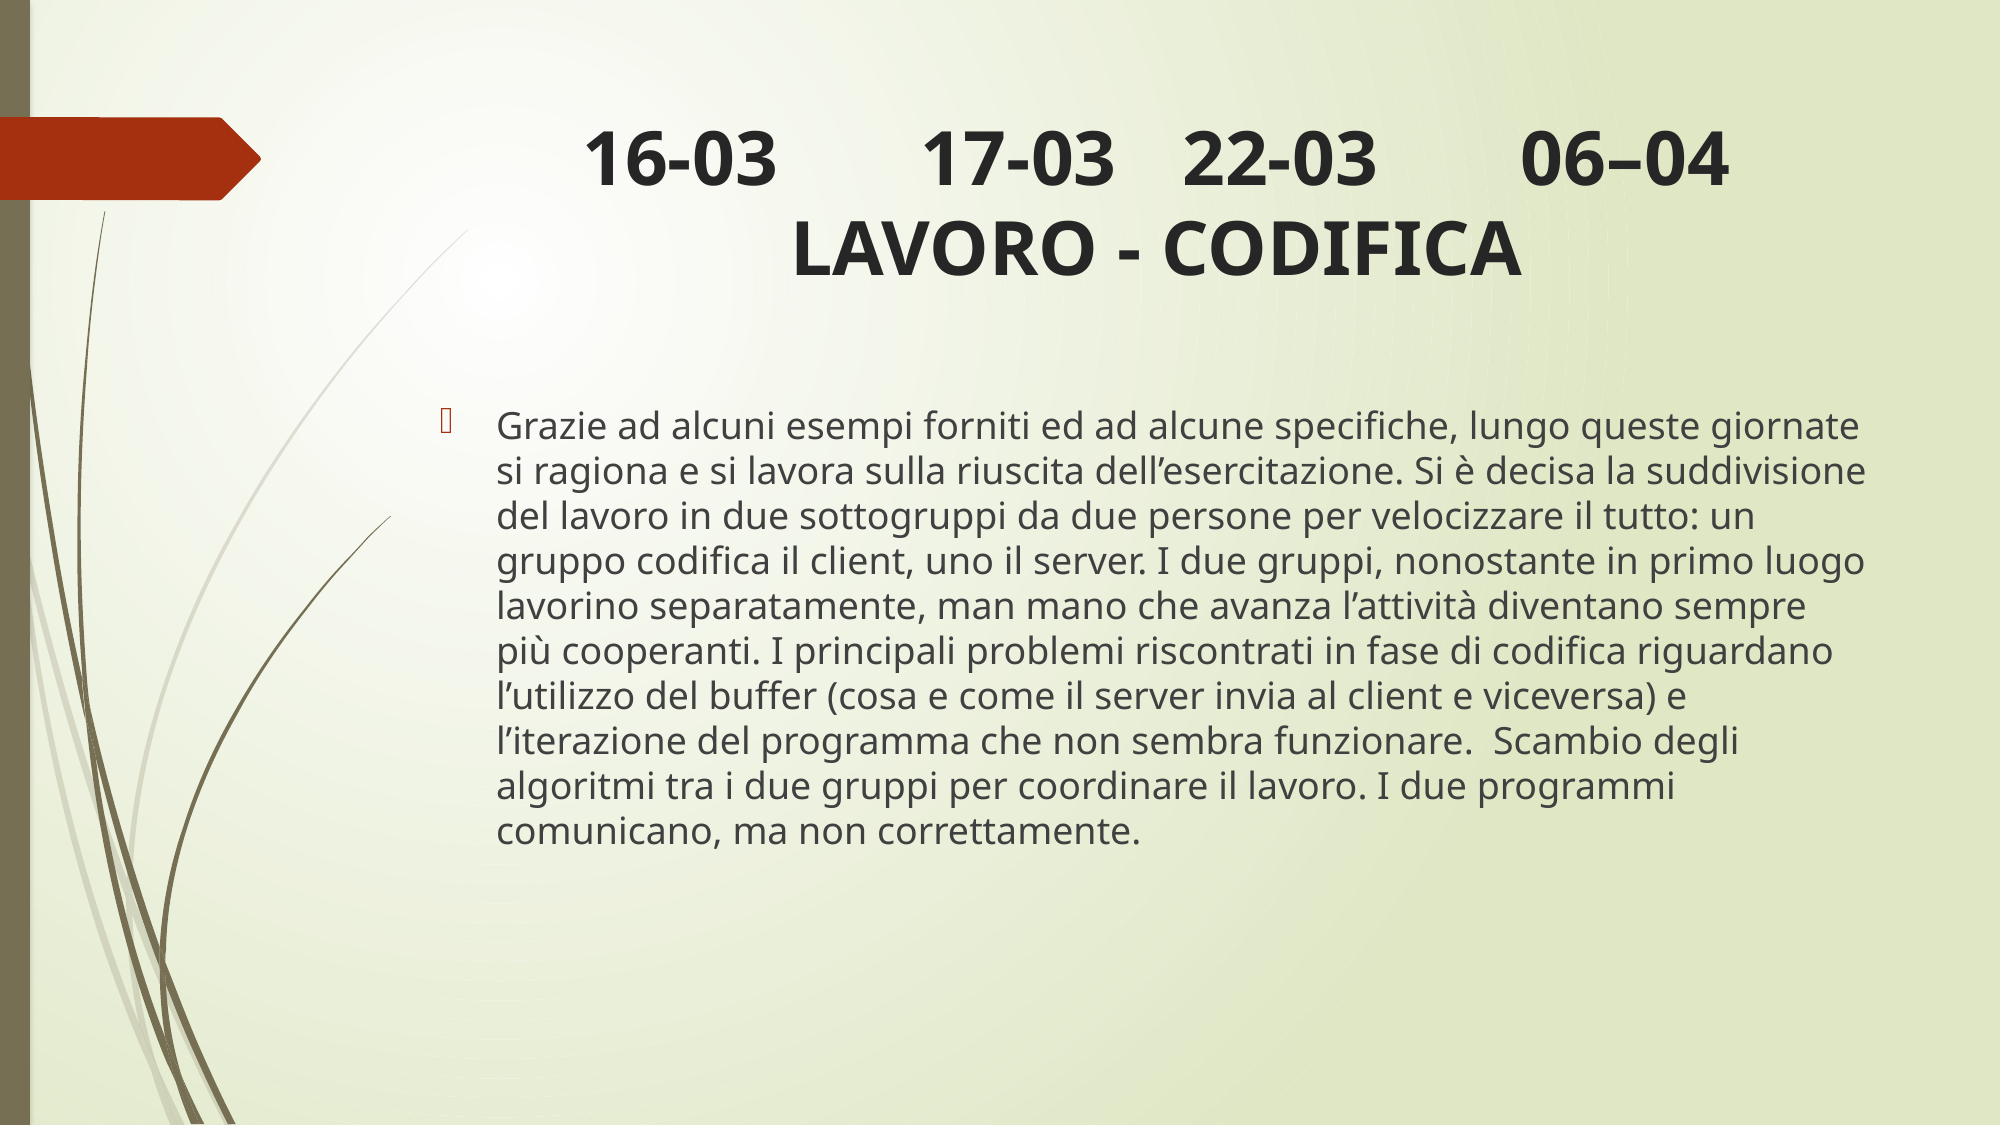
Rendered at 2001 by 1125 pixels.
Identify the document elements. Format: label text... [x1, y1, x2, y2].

list Grazie ad alcuni esempi forniti ed ad alcune specifiche, lungo queste giornate si ragiona e si lavora sulla riuscita dell’esercitazione. Si è decisa la suddivisione del lavoro in due sottogruppi da due persone per velocizzare il tutto: un gruppo codifica il client, uno il server. I due gruppi, nonostante in primo luogo lavorino separatamente, man mano che avanza l’attività diventano sempre più cooperanti. I principali problemi riscontrati in fase di codifica riguardano l’utilizzo del buffer (cosa e come il server invia al client e viceversa) e l’iterazione del programma che non sembra funzionare. Scambio degli algoritmi tra i due gruppi per coordinare il lavoro. I due programmi comunicano, ma non correttamente. [424, 350, 1888, 970]
title 16-03 17-03 22-03 06–04 LAVORO - CODIFICA [425, 102, 1888, 313]
